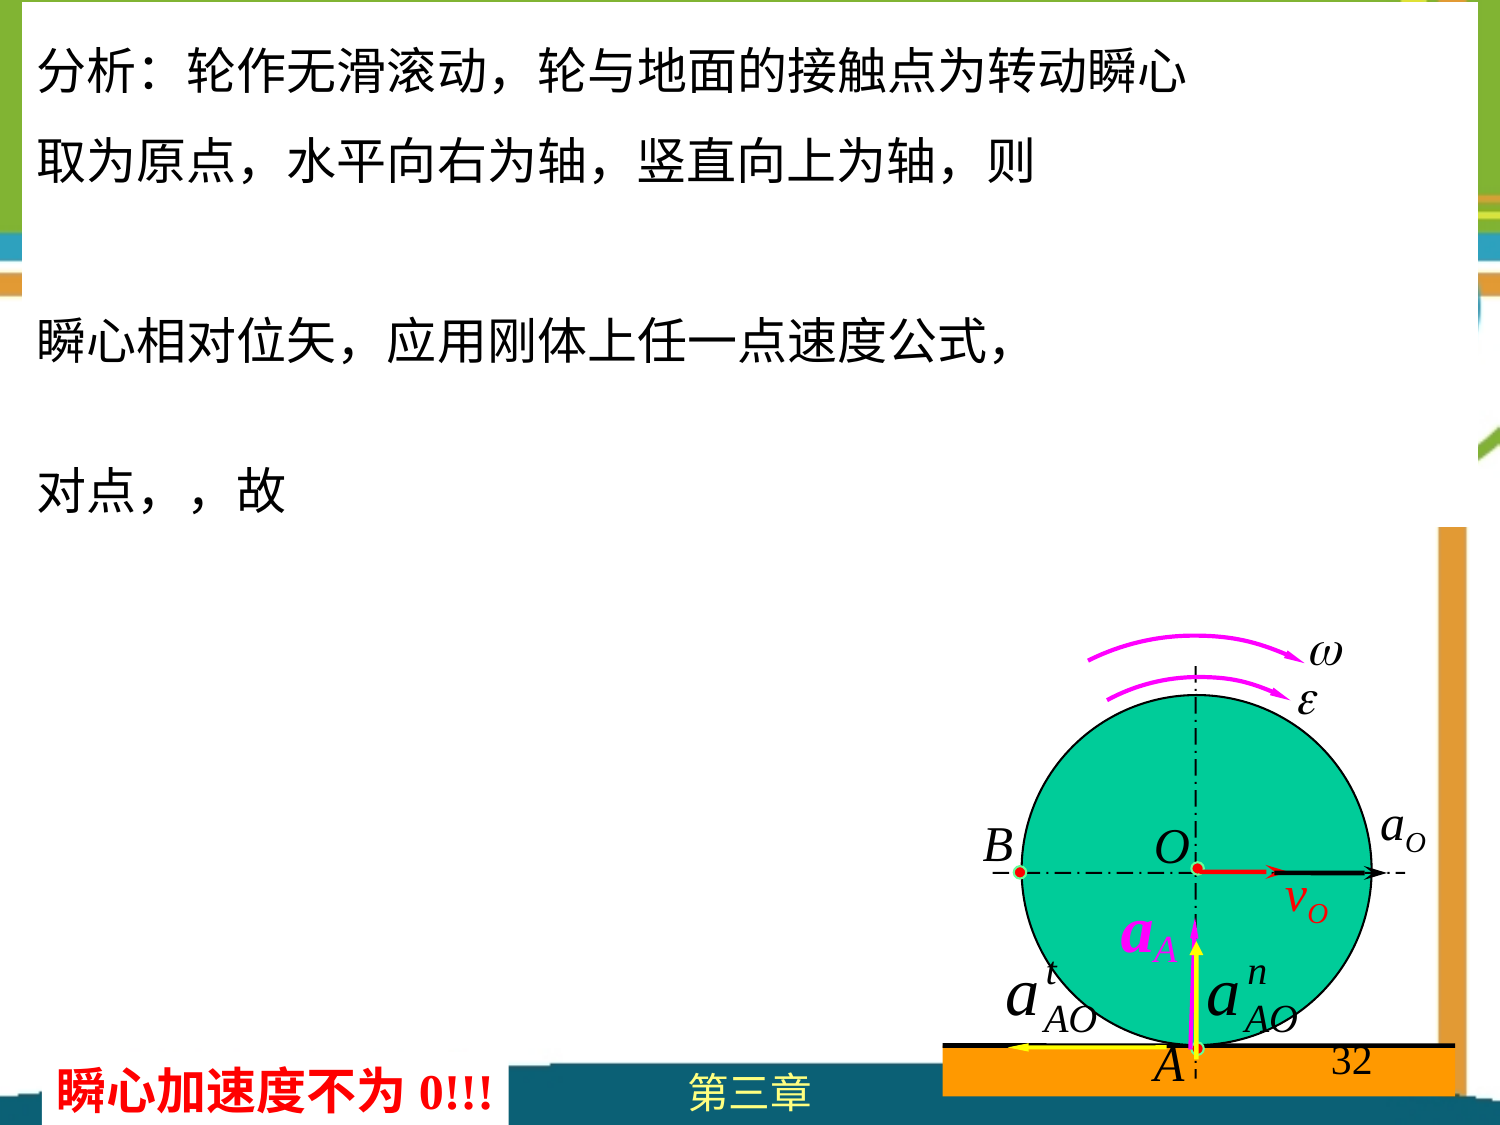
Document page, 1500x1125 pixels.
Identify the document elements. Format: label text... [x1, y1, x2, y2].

text_box  [1291, 608, 1356, 664]
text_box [995, 940, 1167, 1050]
text_box 瞬心加速度不为0!!! [41, 1051, 509, 1125]
text_box  [1279, 657, 1291, 664]
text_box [942, 665, 1456, 1101]
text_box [1109, 885, 1196, 1050]
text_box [1196, 940, 1311, 1060]
text_box [1087, 635, 1291, 664]
picture [0, 0, 1500, 1125]
